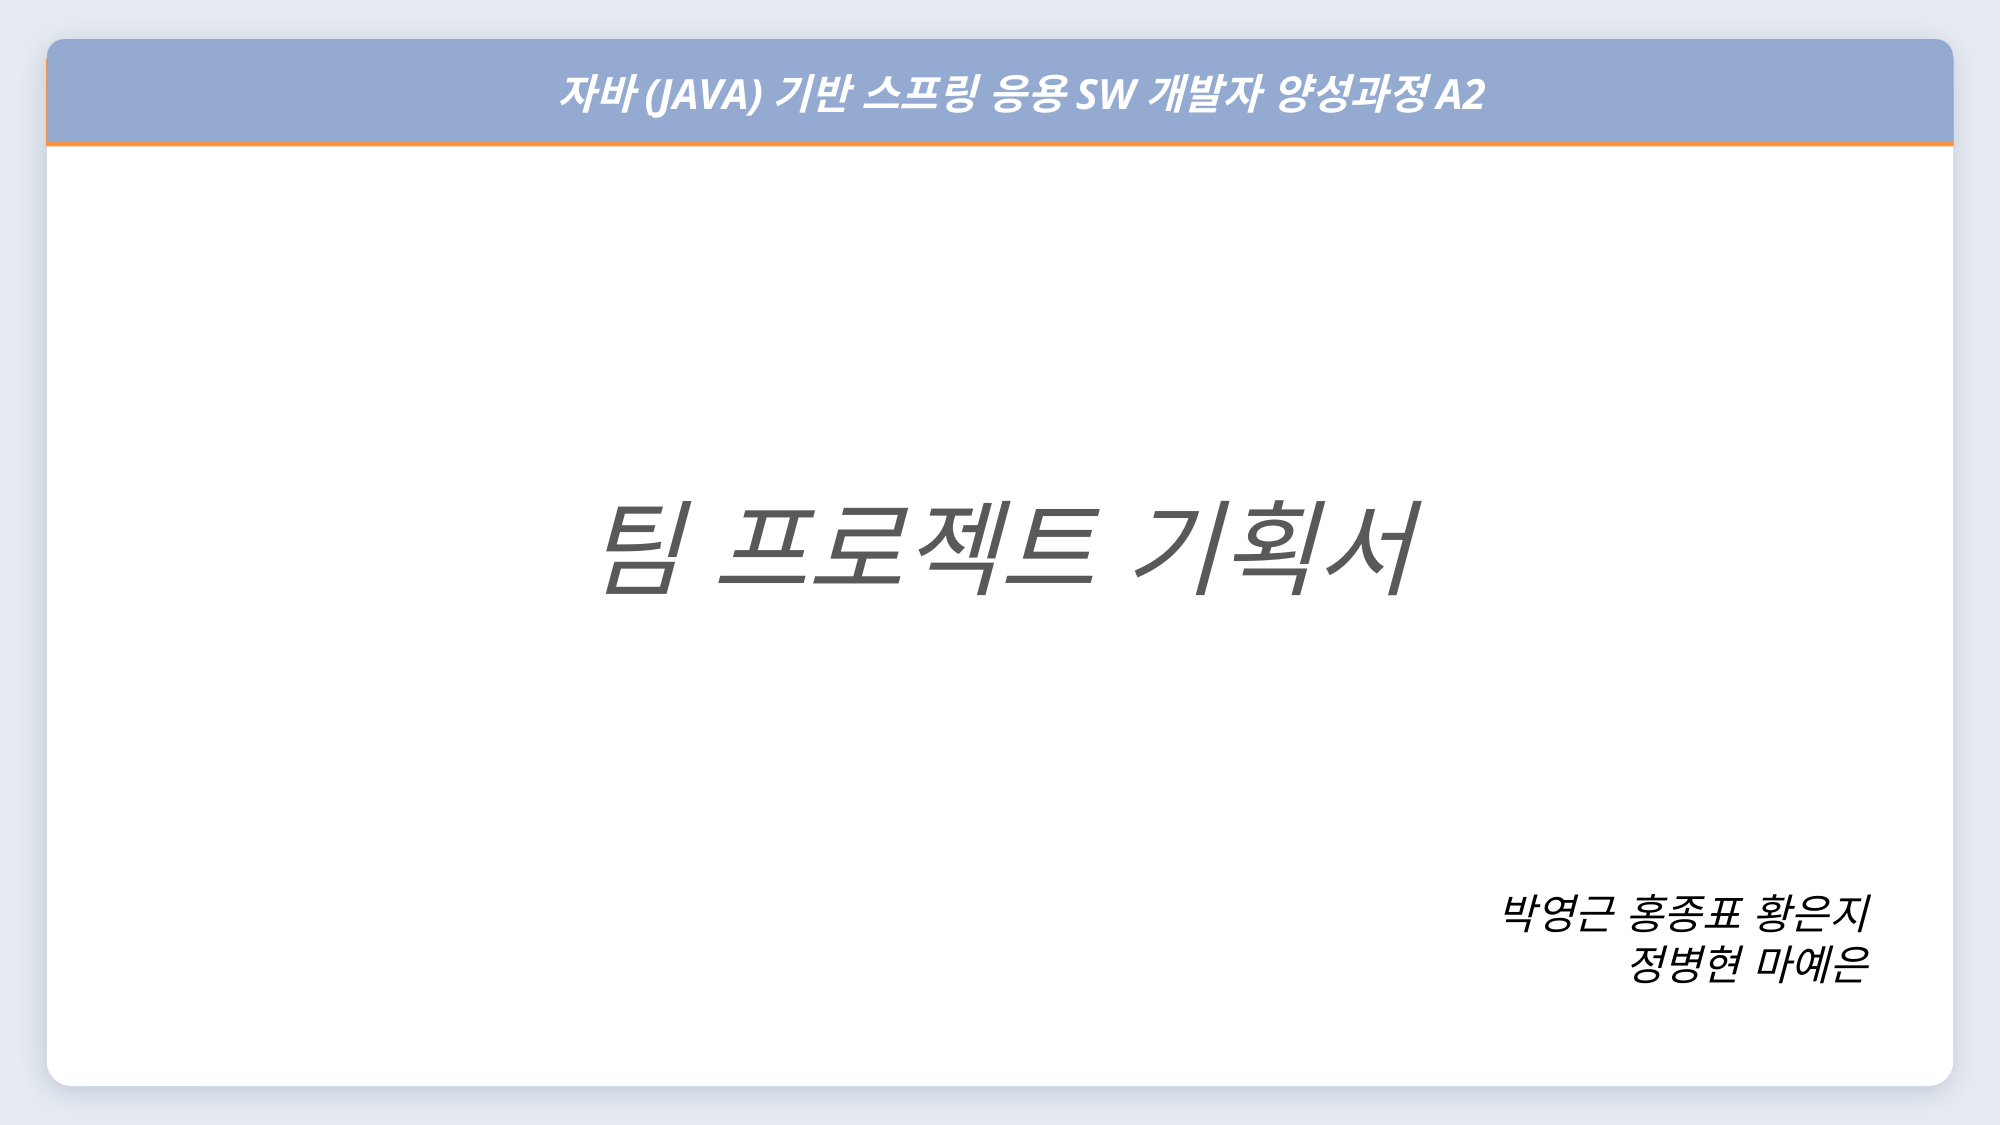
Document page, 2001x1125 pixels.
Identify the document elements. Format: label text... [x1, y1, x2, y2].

text_box 자바(JAVA)기반 스프링 응용SW개발자 양성과정A2 [45, 38, 1955, 144]
text_box 팀 프로젝트 기획서 [45, 148, 1955, 1088]
text_box 박영근 홍종표 황은지 정병현 마예은 [1464, 880, 1883, 996]
slide_number [1412, 1053, 1863, 1114]
